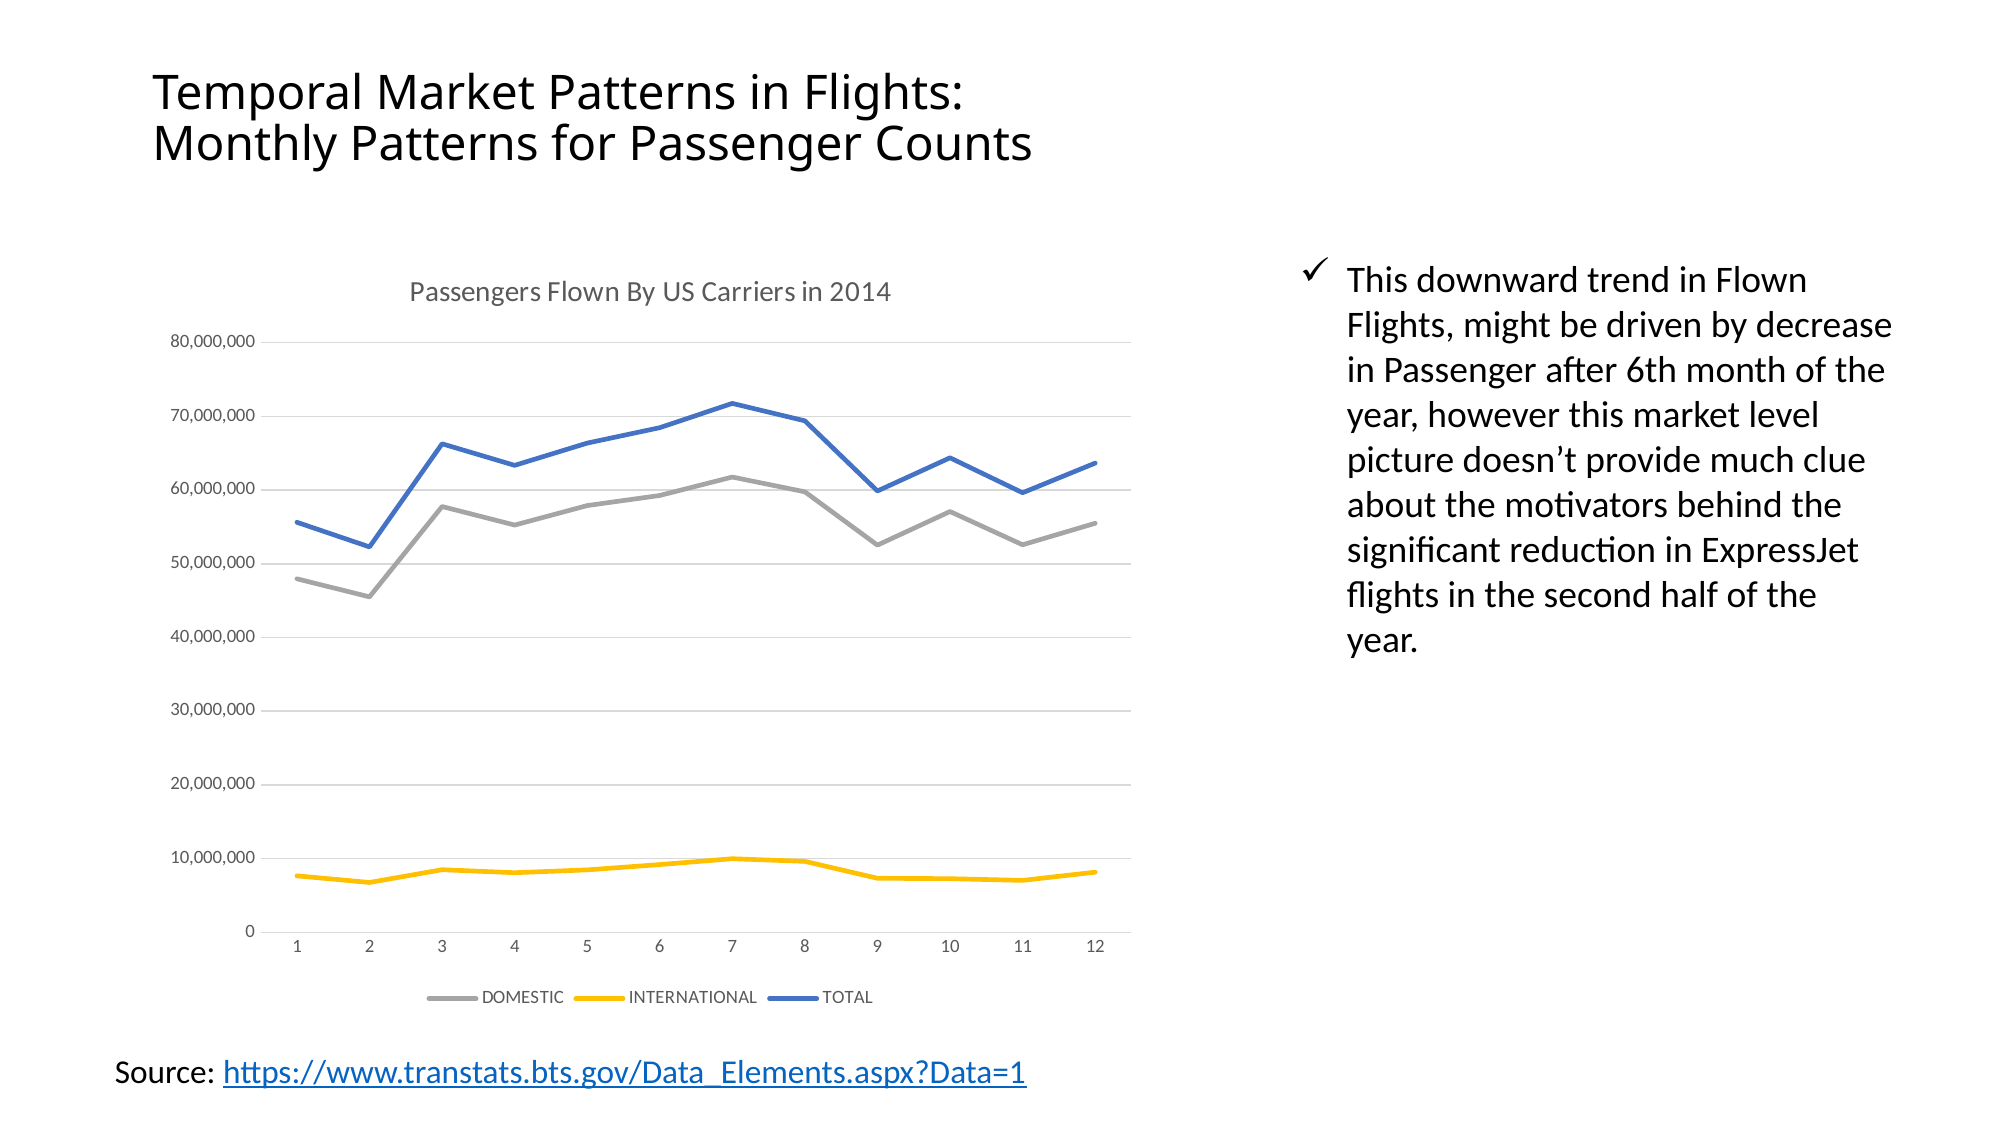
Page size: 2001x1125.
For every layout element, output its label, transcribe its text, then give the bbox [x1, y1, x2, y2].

chart [150, 247, 1152, 1015]
title Temporal Market Patterns in Flights: Monthly Patterns for Passenger Counts [137, 59, 1863, 180]
text_box This downward trend in Flown Flights, might be driven by decrease in Passenger after 6th month of the year, however this market level picture doesn’t provide much clue about the motivators behind the significant reduction in ExpressJet flights in the second half of the year. [1285, 247, 1911, 667]
text_box Source: https://www.transtats.bts.gov/Data_Elements.aspx?Data=1 [100, 1043, 1042, 1125]
